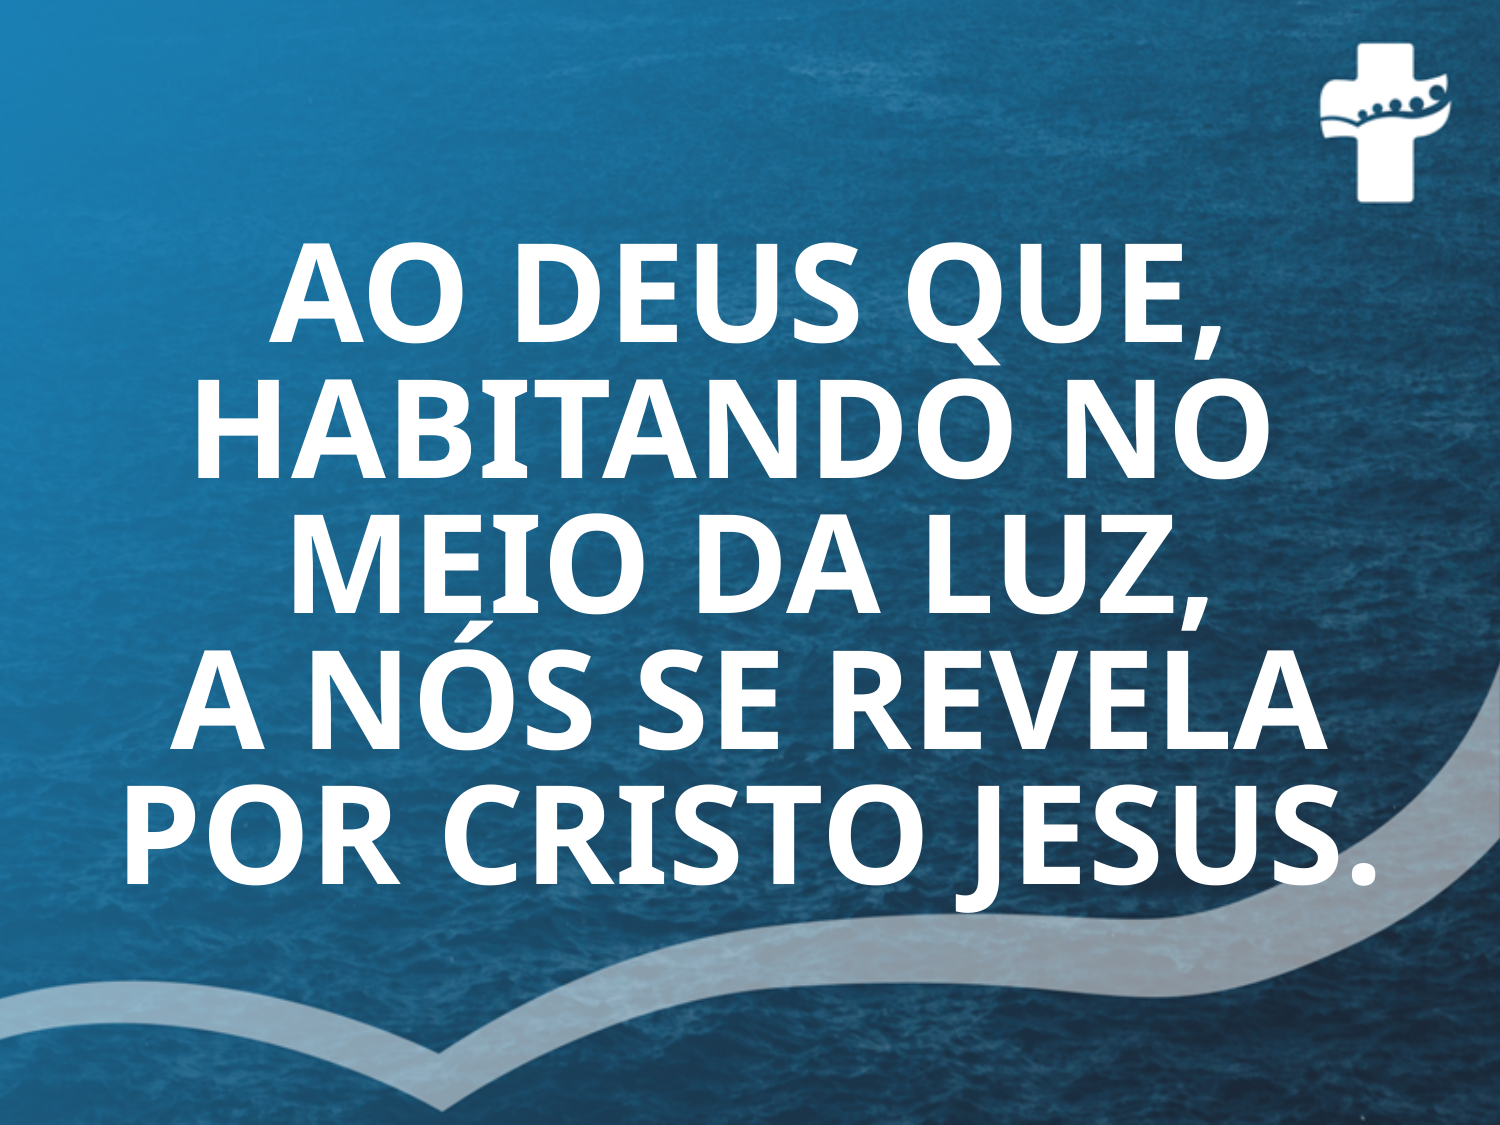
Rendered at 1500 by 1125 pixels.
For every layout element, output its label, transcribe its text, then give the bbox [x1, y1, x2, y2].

picture [0, 668, 1500, 1125]
picture [0, 0, 1500, 479]
title AO DEUS QUE, HABITANDO NO MEIO DA LUZ, A NÓS SE REVELA POR CRISTO JESUS. [0, 479, 1500, 668]
